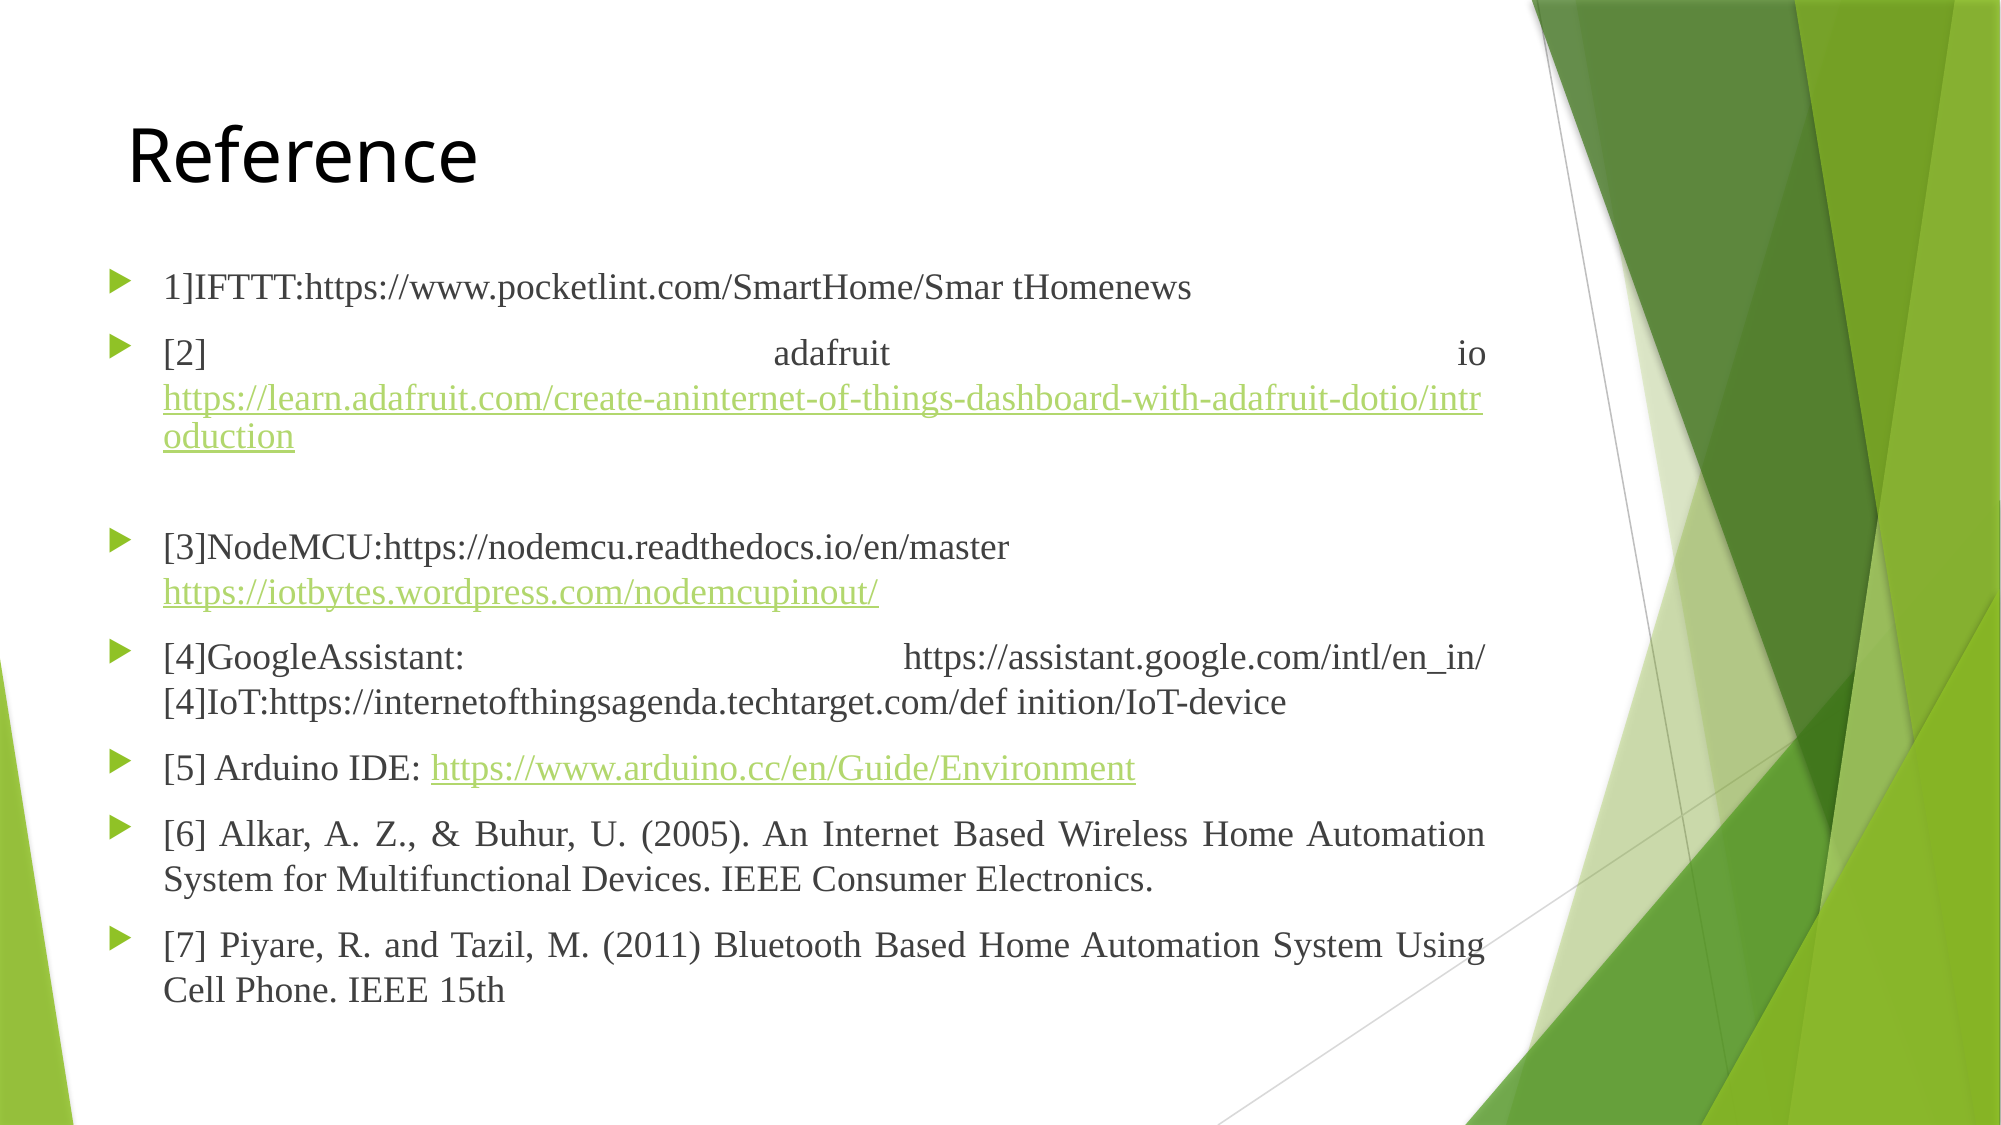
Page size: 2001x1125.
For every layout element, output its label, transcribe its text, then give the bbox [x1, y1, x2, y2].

title Reference [111, 99, 1522, 317]
list 1]IFTTT:https://www.pocketlint.com/SmartHome/Smar tHomenews [2] adafruit io https://learn.adafruit.com/create-aninternet-of-things-dashboard-with-adafruit-dotio/introduction [3]NodeMCU:https://nodemcu.readthedocs.io/en/master https://iotbytes.wordpress.com/nodemcupinout/ [4]GoogleAssistant: https://assistant.google.com/intl/en_in/ [4]IoT:https://internetofthingsagenda.techtarget.com/def inition/IoT-device [5] Arduino IDE: https://www.arduino.cc/en/Guide/Environment [6] Alkar, A. Z., & Buhur, U. (2005). An Internet Based Wireless Home Automation System for Multifunctional Devices. IEEE Consumer Electronics. [7] Piyare, R. and Tazil, M. (2011) Bluetooth Based Home Automation System Using Cell Phone. IEEE 15th [91, 254, 1503, 1059]
